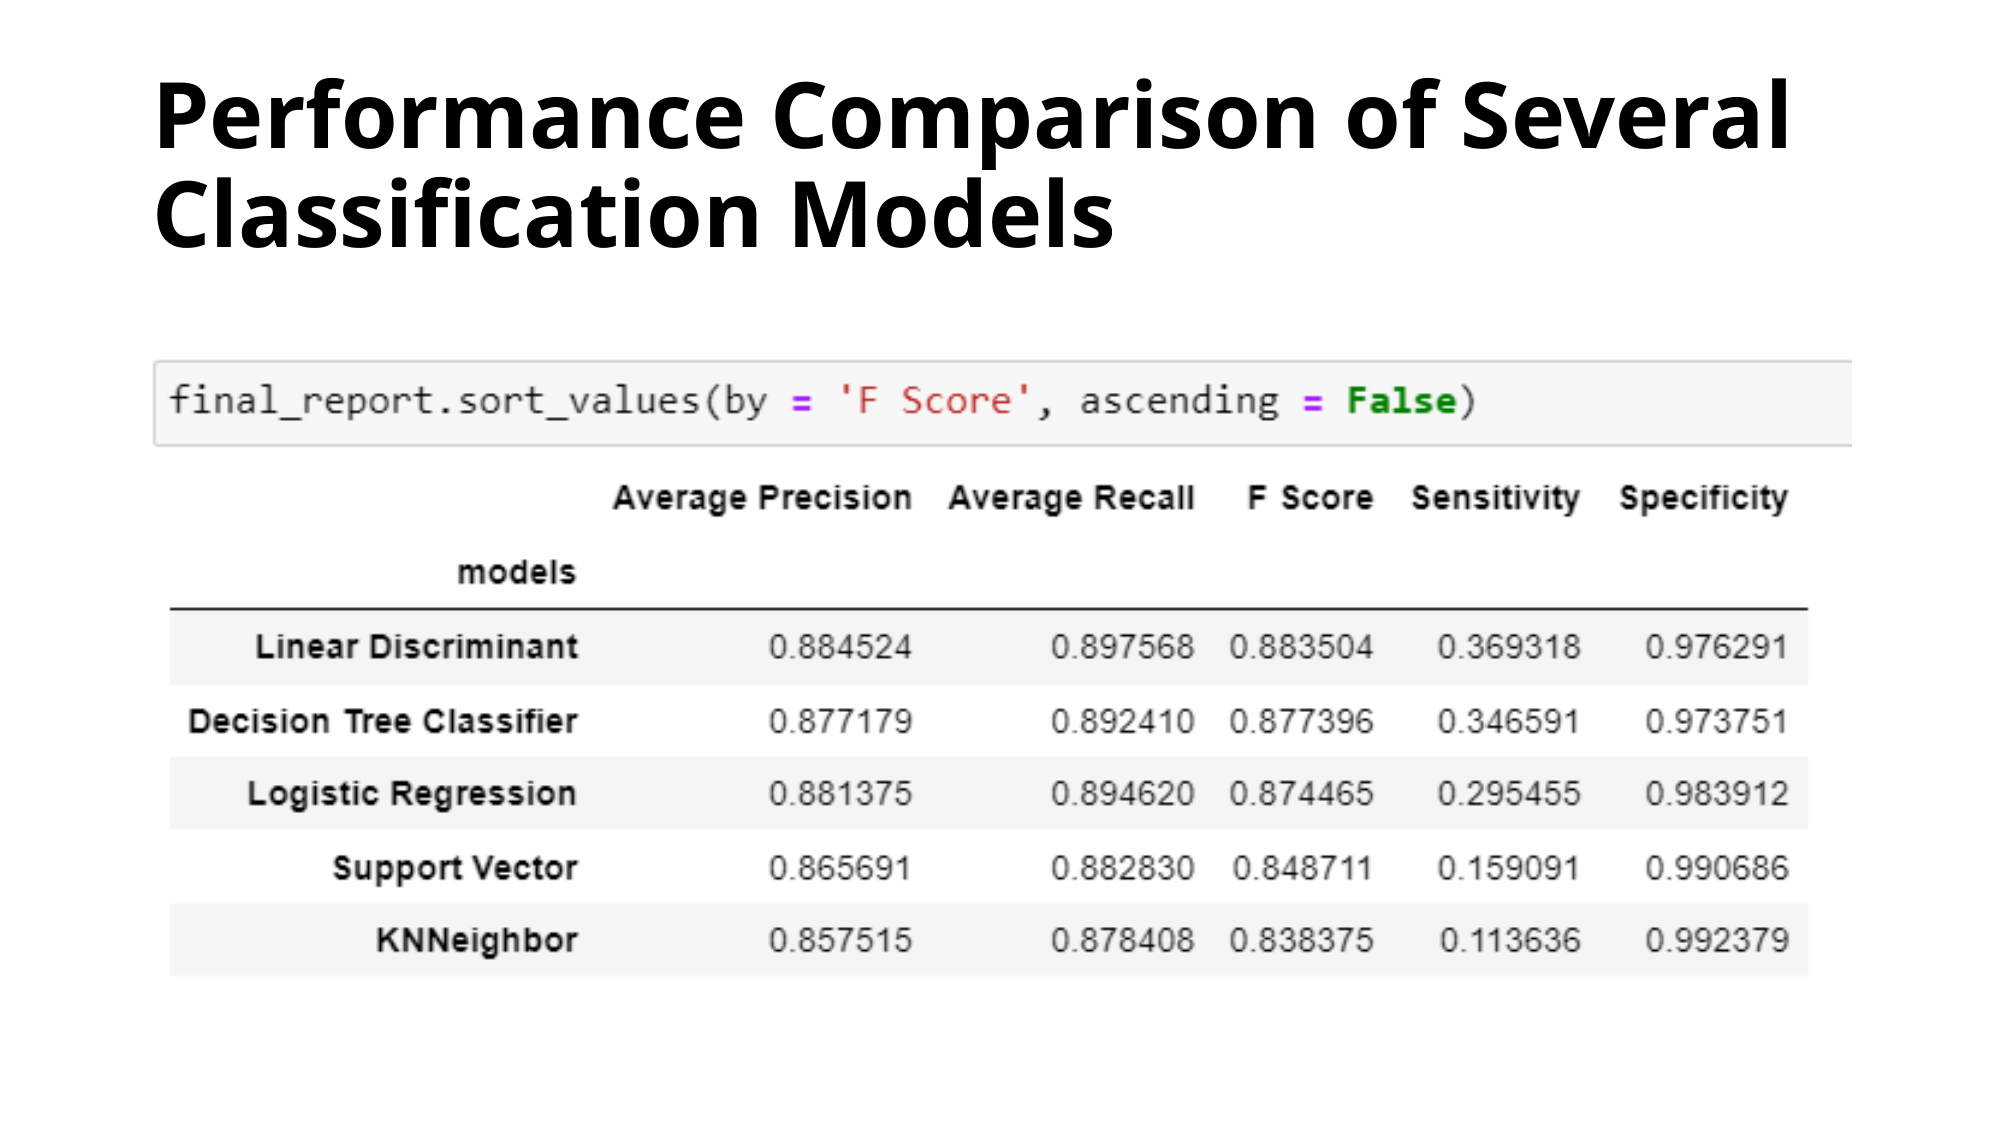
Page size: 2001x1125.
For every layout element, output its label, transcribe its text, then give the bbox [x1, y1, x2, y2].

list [137, 344, 1852, 1027]
title Performance Comparison of Several Classification Models [137, 59, 1863, 278]
